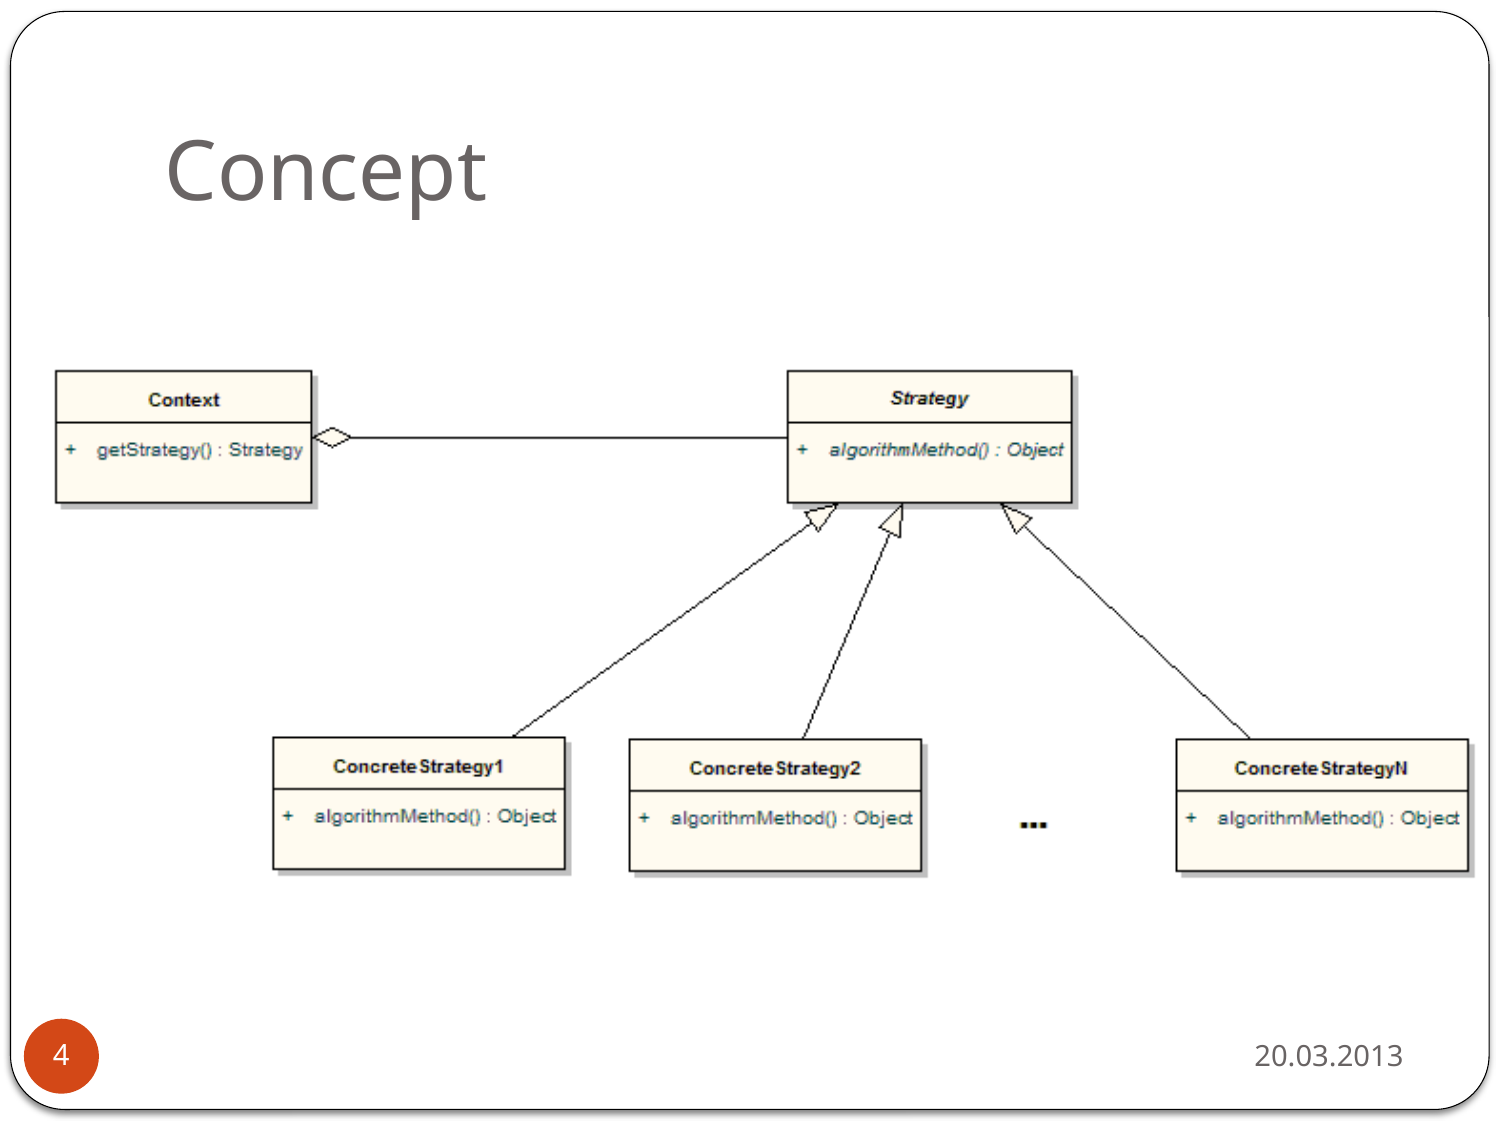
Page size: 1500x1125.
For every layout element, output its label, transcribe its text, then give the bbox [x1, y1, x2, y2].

title Concept [150, 45, 1425, 233]
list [46, 361, 1479, 882]
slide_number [1012, 1015, 1419, 1094]
slide_number 4 [23, 1018, 99, 1094]
